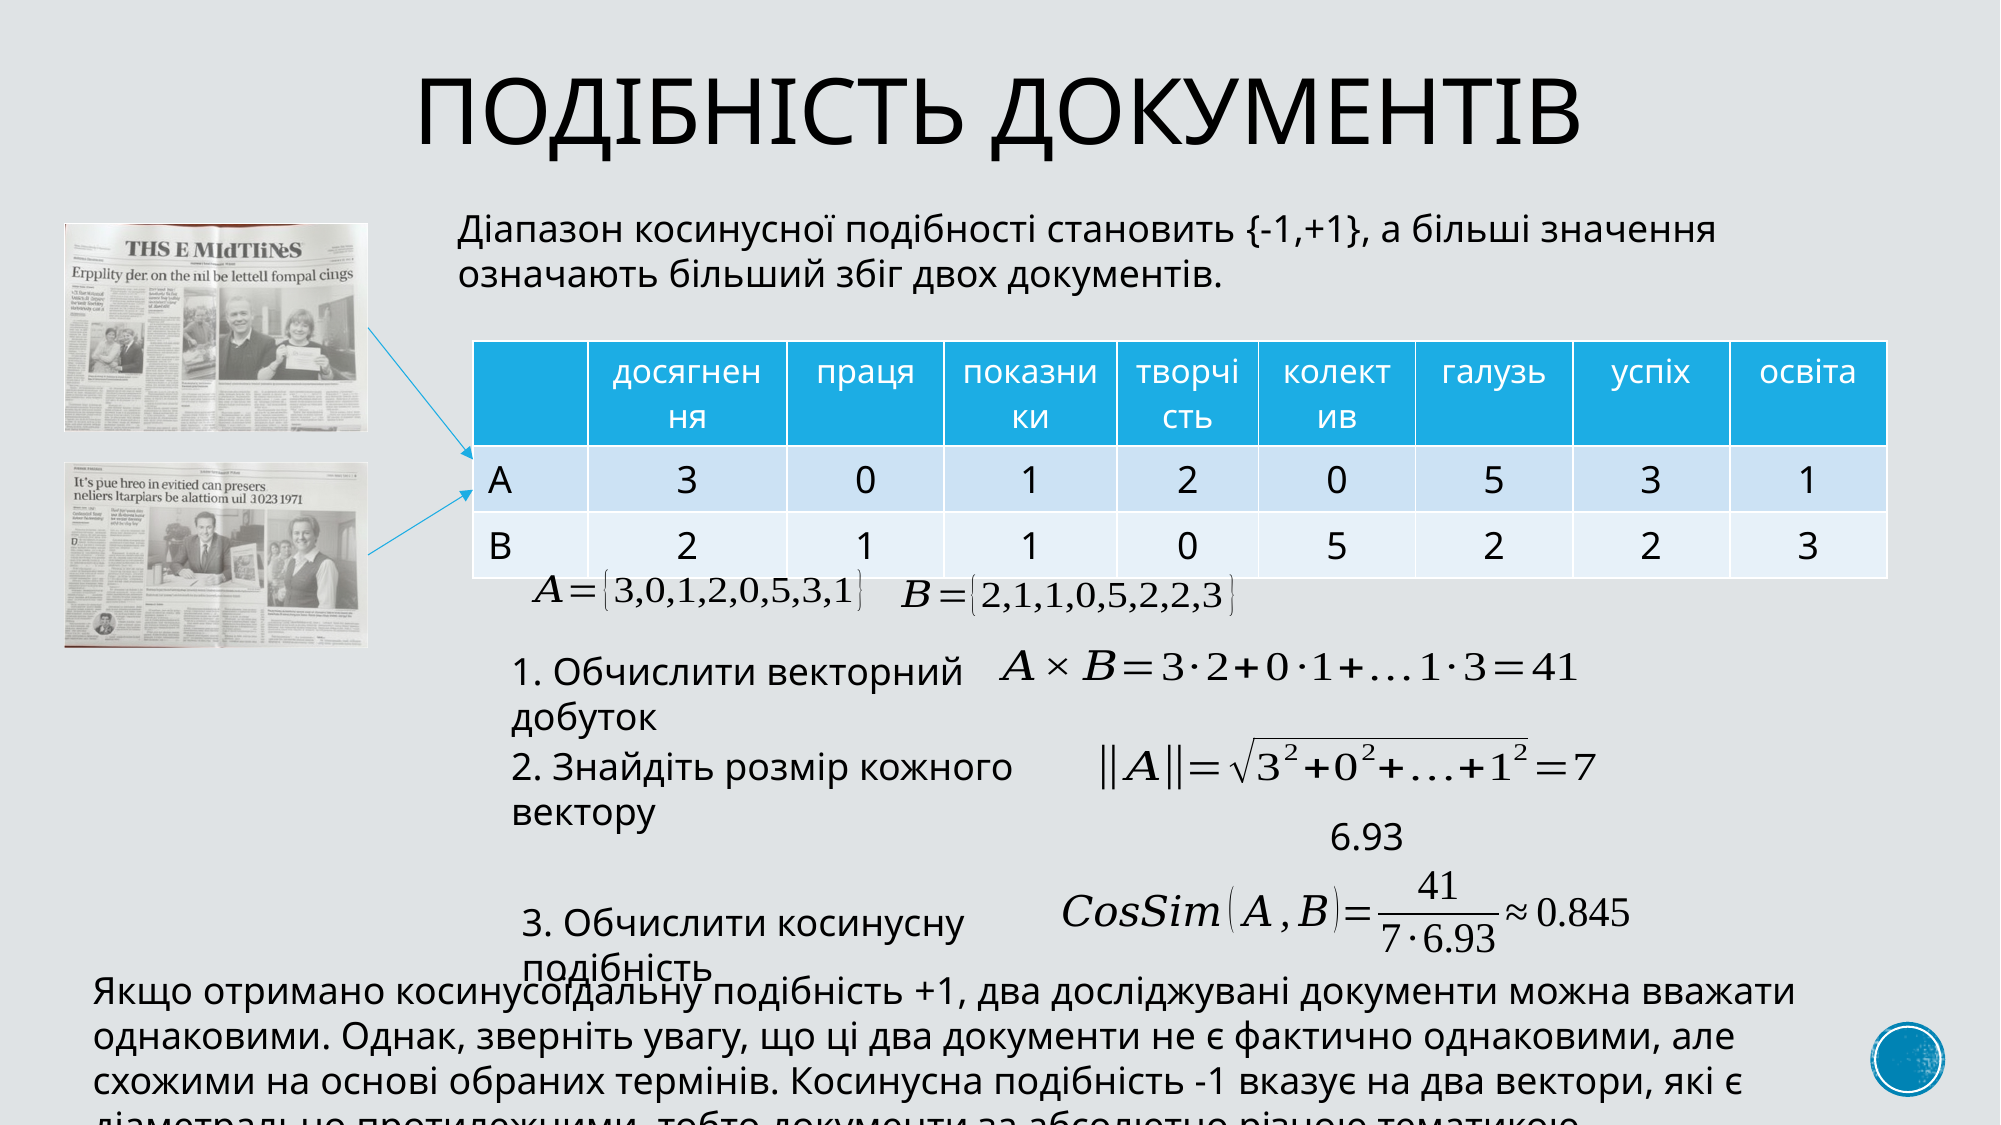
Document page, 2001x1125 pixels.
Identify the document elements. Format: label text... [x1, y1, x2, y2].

table_cell 1 [788, 513, 943, 577]
table_header показники [945, 342, 1116, 445]
title Подібність документів [173, 36, 1824, 193]
table_cell 2 [1118, 447, 1258, 511]
text_box Діапазон косинусної подібності становить {-1,+1}, а більші значення означають більший збіг двох документів. [442, 197, 1824, 302]
table_cell 2 [589, 513, 786, 577]
picture [64, 462, 368, 648]
table_header колектив [1259, 342, 1415, 445]
table_cell 0 [788, 447, 943, 511]
text_box 3. Обчислити косинусну подібність [506, 891, 1085, 960]
picture [64, 223, 368, 432]
table_cell 3 [1731, 513, 1886, 577]
table_header освіта [1731, 342, 1886, 445]
table_header творчість [1118, 342, 1258, 445]
table_cell 3 [1574, 447, 1729, 511]
table_header [474, 342, 587, 445]
table_header успіх [1574, 342, 1729, 445]
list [67, 465, 366, 646]
table_cell 2 [1416, 513, 1572, 577]
table_header досягнення [589, 342, 786, 445]
text_box 1. Обчислити векторний добуток [496, 640, 997, 735]
text_box 2. Знайдіть розмір кожного вектору [496, 735, 1095, 841]
table_cell 0 [1259, 447, 1415, 511]
table_cell 3 [589, 447, 786, 511]
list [66, 225, 366, 430]
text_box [370, 330, 471, 430]
table_cell 1 [1731, 447, 1886, 511]
table_header галузь [1416, 342, 1572, 445]
table_cell A [474, 447, 587, 511]
table_header праця [788, 342, 943, 445]
table_cell 2 [1574, 513, 1729, 577]
table_cell 5 [1259, 513, 1415, 577]
table_cell 1 [945, 513, 1116, 577]
text_box Якщо отримано косинусоїдальну подібність +1, два досліджувані документи можна вважати однаковими. Однак, зверніть увагу, що ці два документи не є фактично однаковими, але схожими на основі обраних термінів. Косинусна подібність -1 вказує на два вектори, які є діаметрально протилежними, тобто документи за абсолютно різною тематикою. [78, 960, 1845, 1125]
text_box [370, 492, 471, 553]
table_cell 5 [1416, 447, 1572, 511]
table_cell B [474, 513, 587, 577]
table_cell 0 [1118, 513, 1258, 577]
table_cell 1 [945, 447, 1116, 511]
